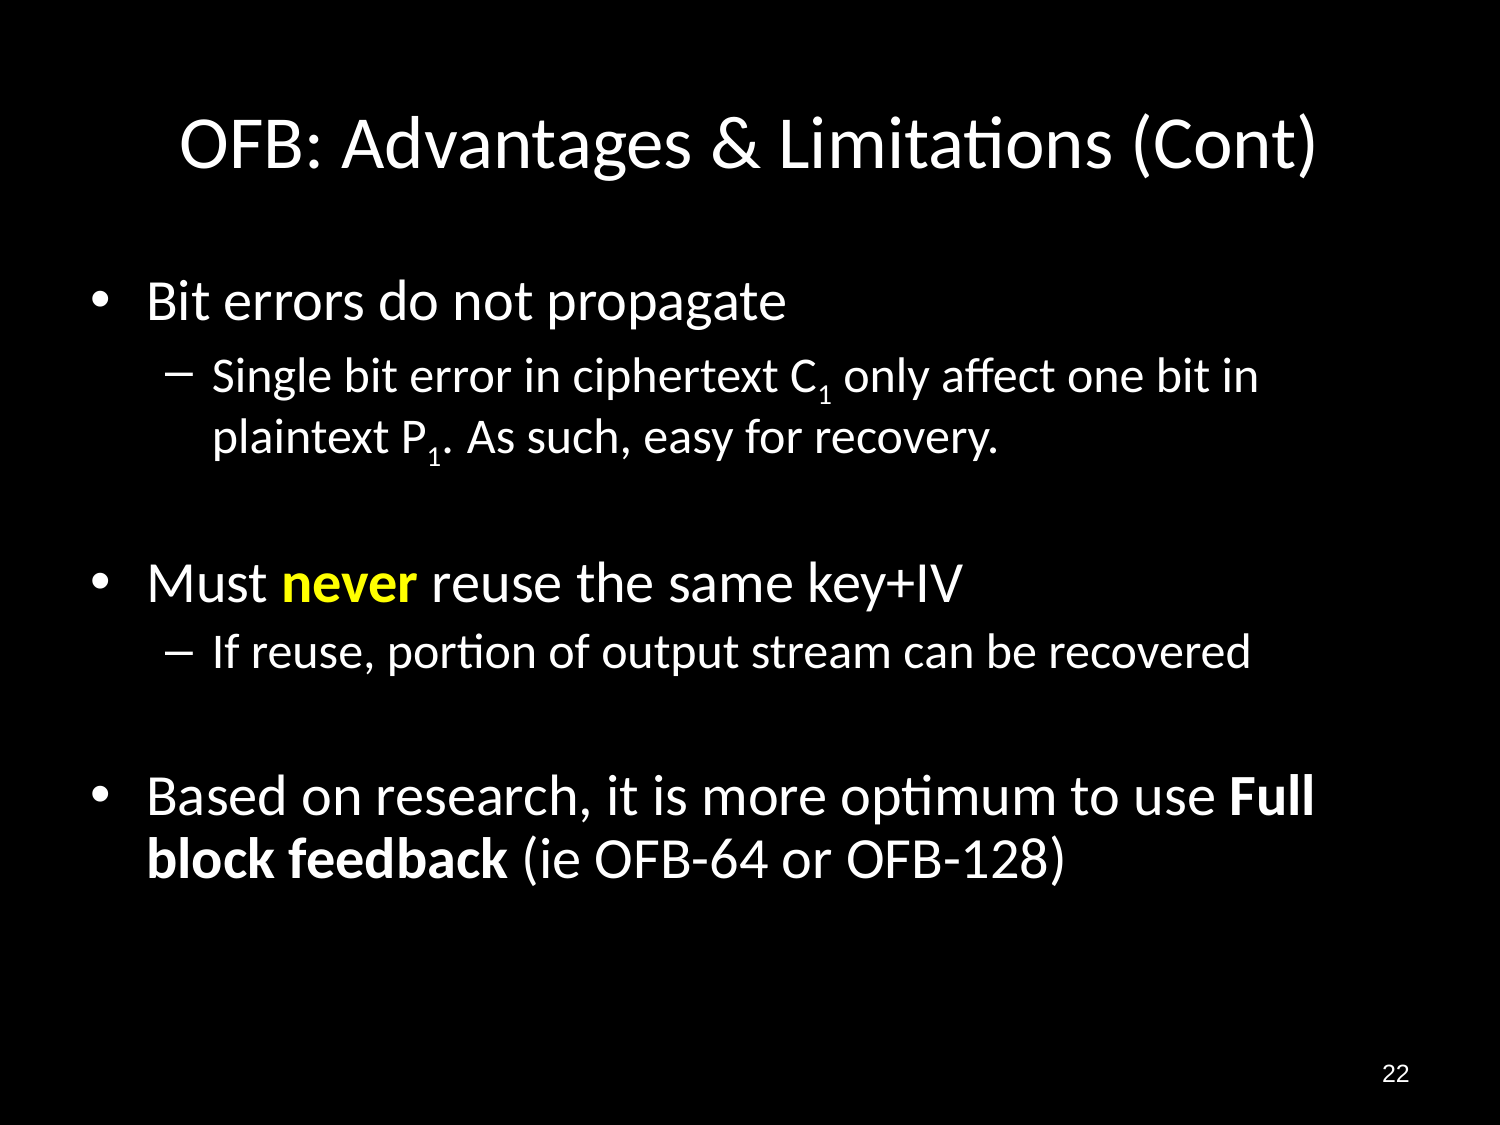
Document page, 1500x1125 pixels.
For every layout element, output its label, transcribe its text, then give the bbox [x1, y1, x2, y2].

list Bit errors do not propagate Single bit error in ciphertext C1 only affect one bit in plaintext P1. As such, easy for recovery. Must never reuse the same key+IV If reuse, portion of output stream can be recovered Based on research, it is more optimum to use Full block feedback (ie OFB-64 or OFB-128) [75, 262, 1425, 1005]
slide_number 22 [1074, 1042, 1425, 1103]
title OFB: Advantages & Limitations (Cont) [75, 45, 1425, 233]
